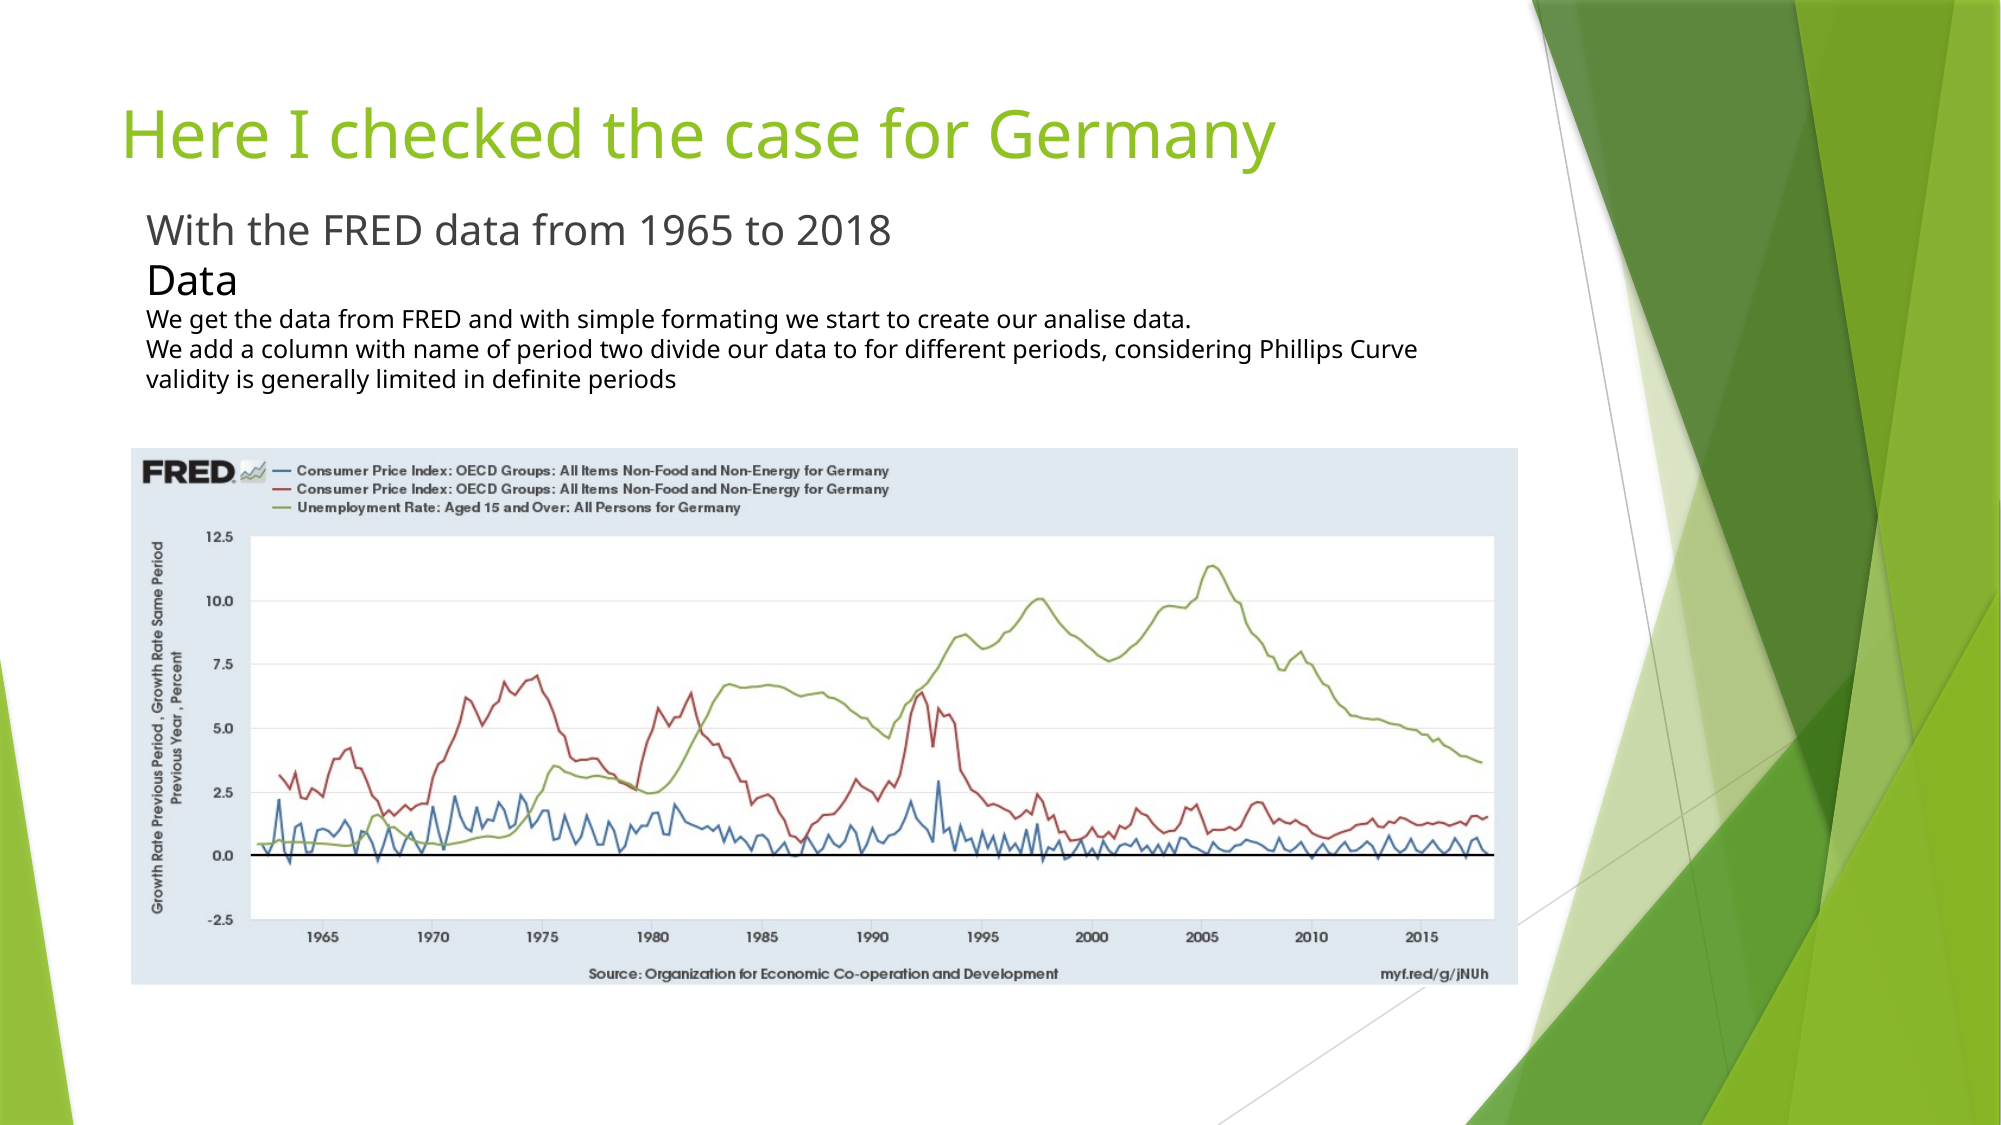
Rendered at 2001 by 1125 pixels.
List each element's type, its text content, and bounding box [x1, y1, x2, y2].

text_box With the FRED data from 1965 to 2018 Data We get the data from FRED and with simple formating we start to create our analise data. We add a column with name of period two divide our data to for different periods, considering Phillips Curve validity is generally limited in definite periods [131, 196, 1443, 447]
picture [130, 448, 1518, 987]
title Here I checked the case for Germany [105, 84, 1516, 301]
